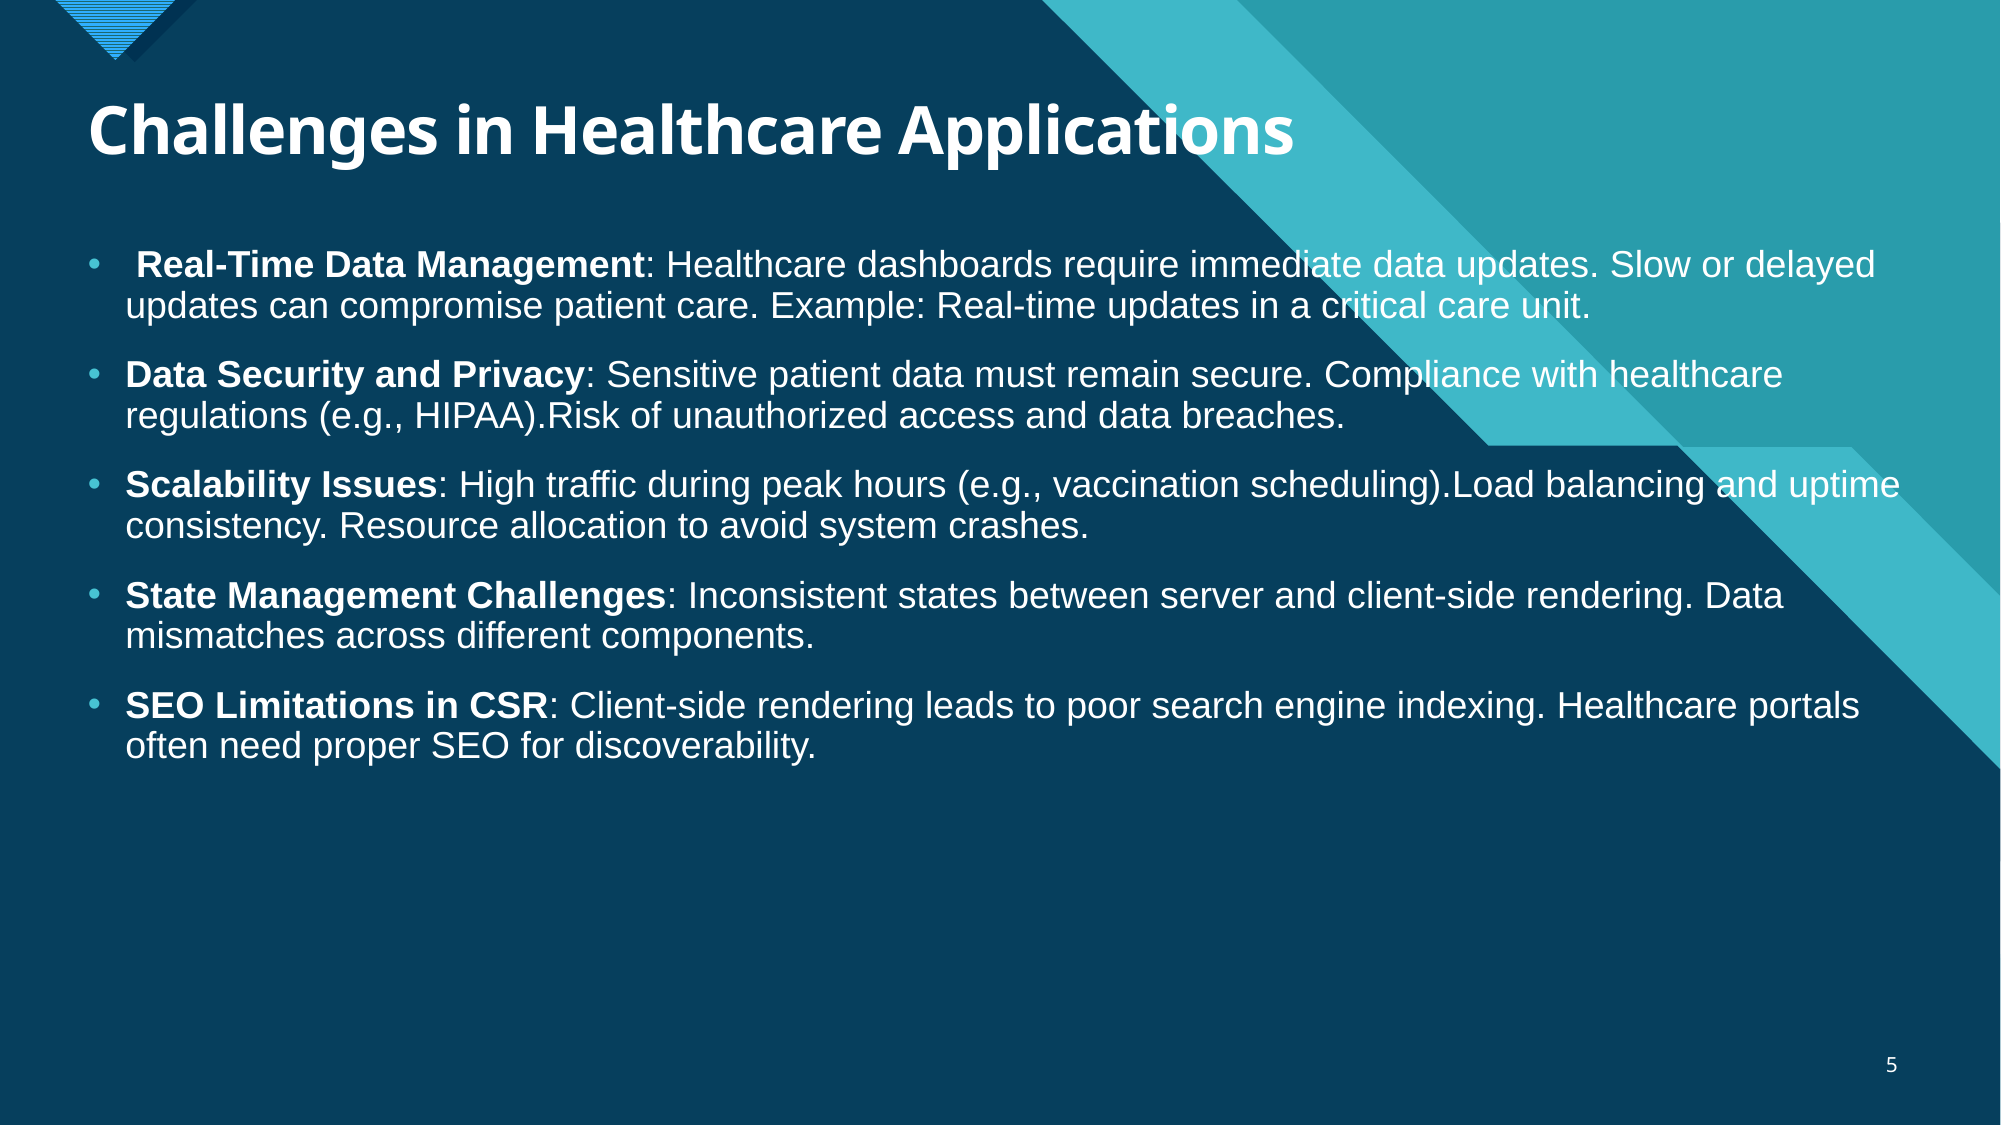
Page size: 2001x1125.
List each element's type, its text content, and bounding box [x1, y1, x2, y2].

list Real-Time Data Management: Healthcare dashboards require immediate data updates. Slow or delayed updates can compromise patient care. Example: Real-time updates in a critical care unit. Data Security and Privacy: Sensitive patient data must remain secure. Compliance with healthcare regulations (e.g., HIPAA).Risk of unauthorized access and data breaches. Scalability Issues: High traffic during peak hours (e.g., vaccination scheduling).Load balancing and uptime consistency. Resource allocation to avoid system crashes. State Management Challenges: Inconsistent states between server and client-side rendering. Data mismatches across different components. SEO Limitations in CSR: Client-side rendering leads to poor search engine indexing. Healthcare portals often need proper SEO for discoverability. [72, 237, 1948, 910]
title Challenges in Healthcare Applications [72, 89, 1913, 177]
slide_number 5 [1845, 1035, 1913, 1096]
